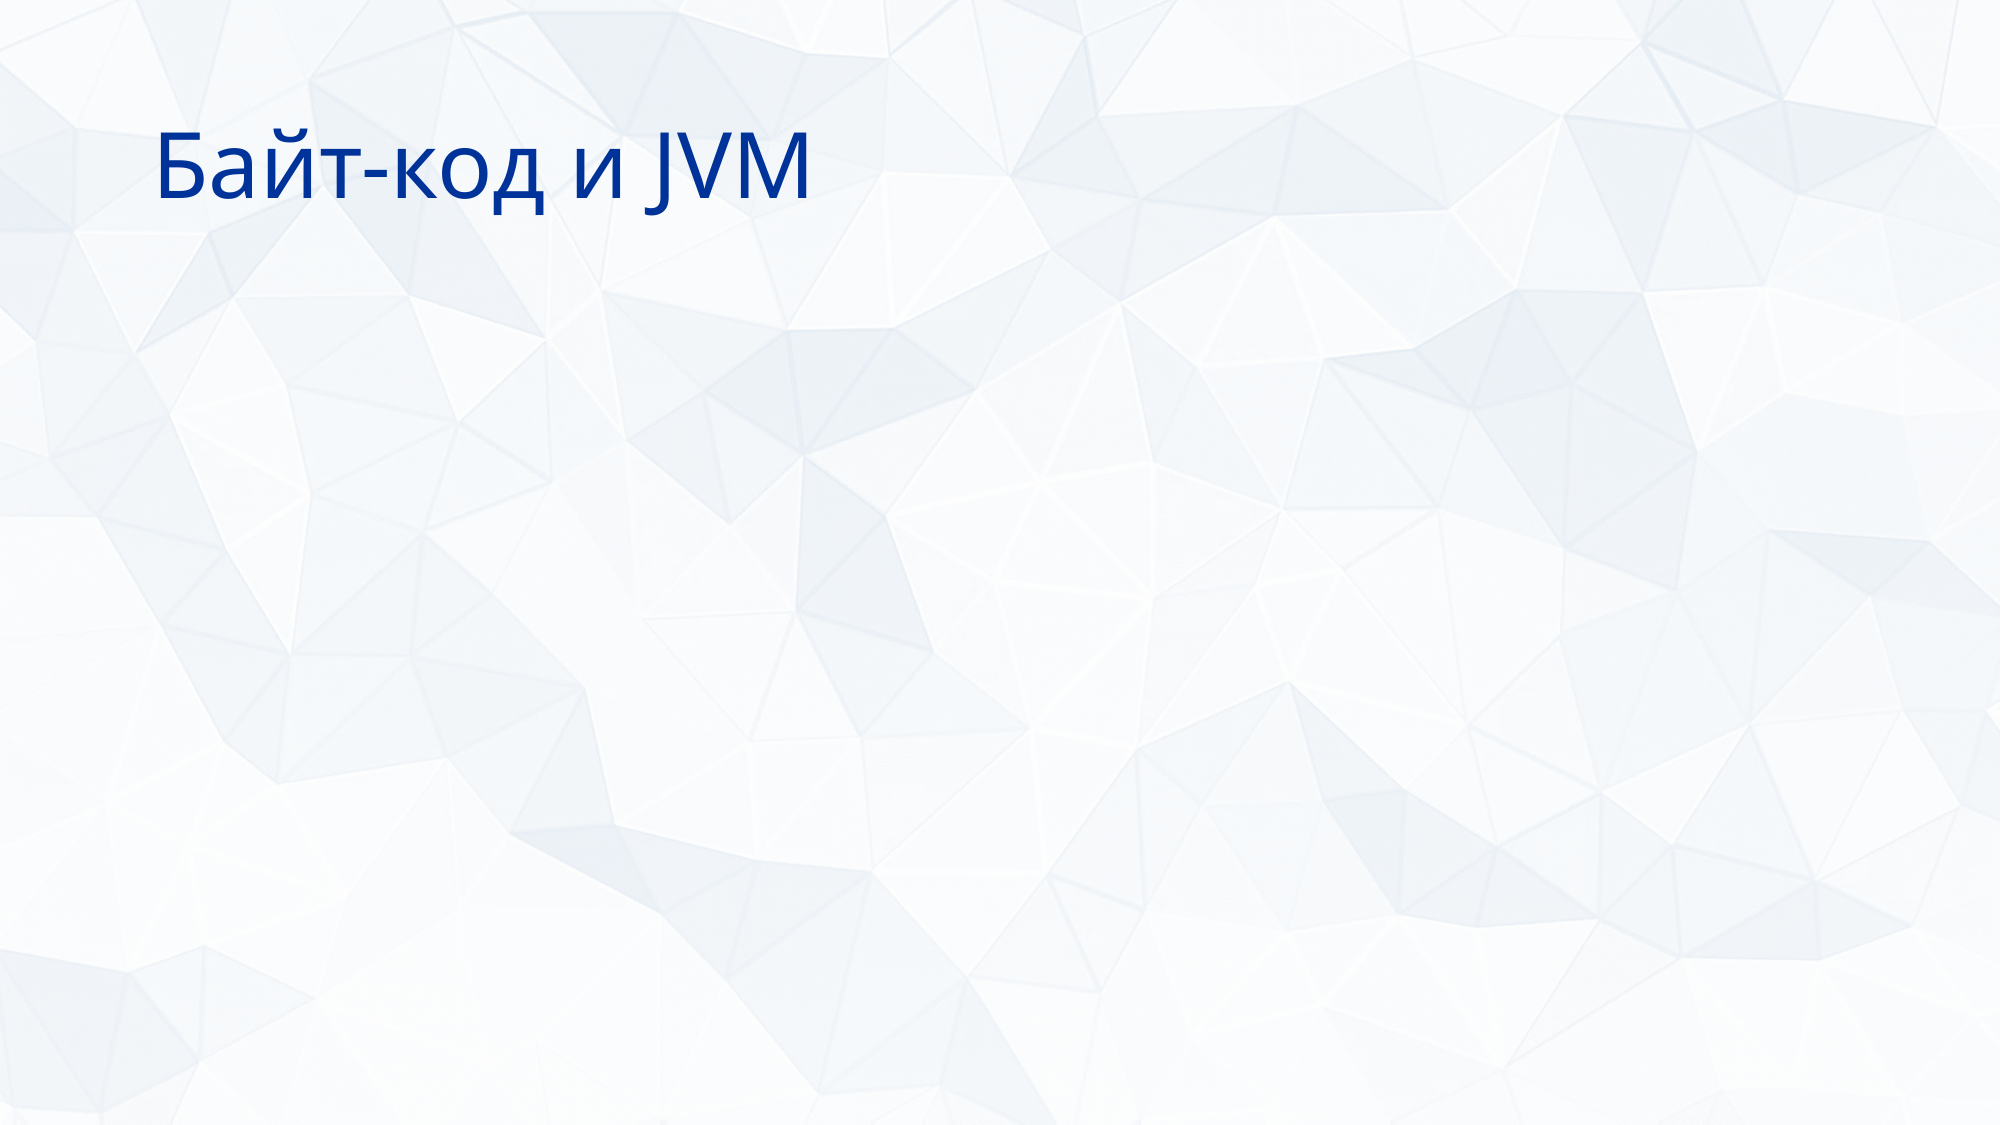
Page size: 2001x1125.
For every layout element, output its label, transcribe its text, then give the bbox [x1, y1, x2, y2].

title Байт-код и JVM [137, 59, 1863, 278]
